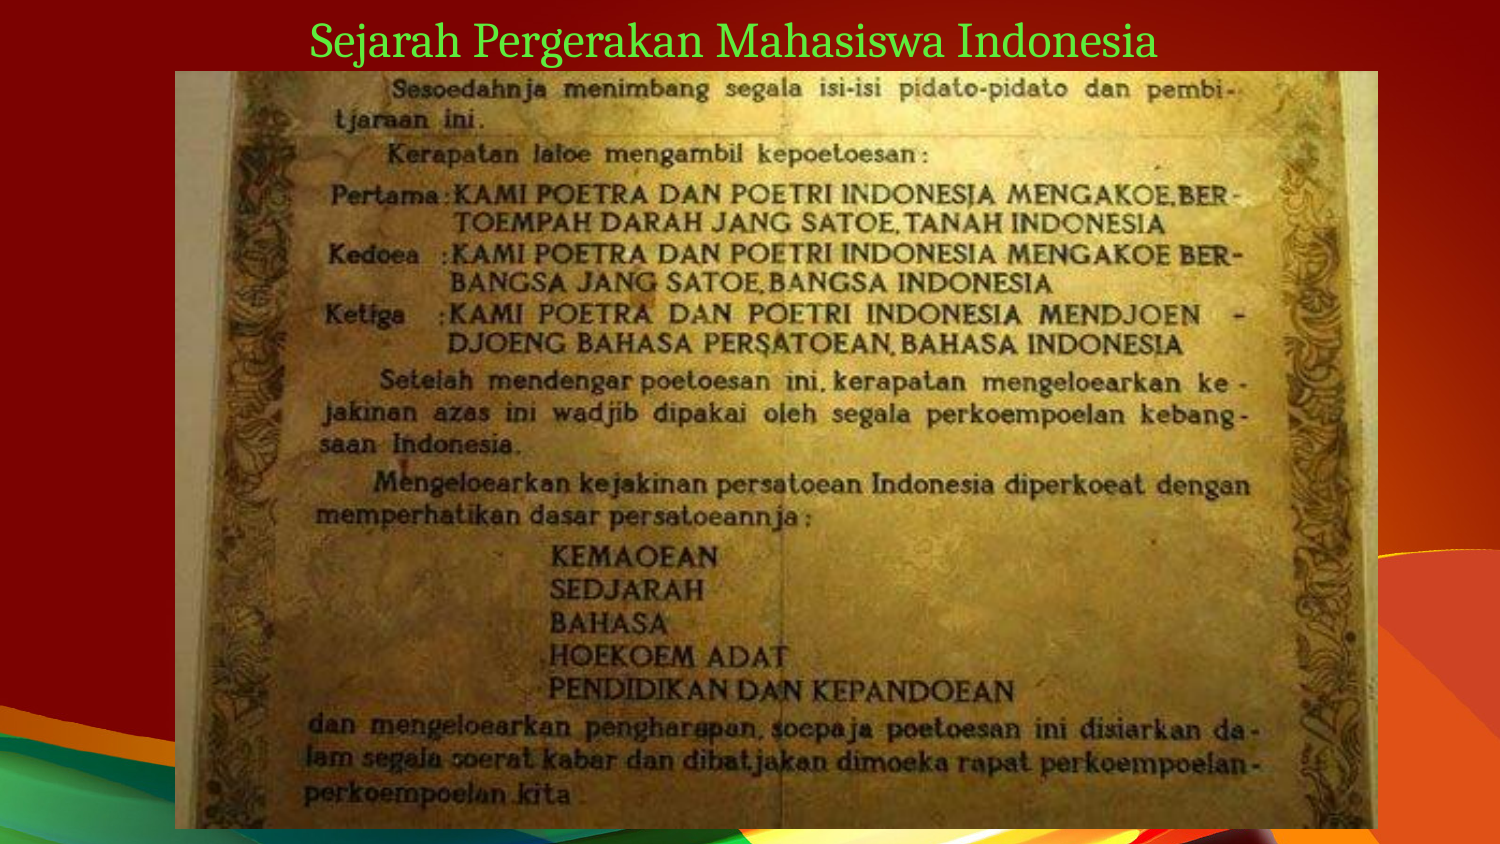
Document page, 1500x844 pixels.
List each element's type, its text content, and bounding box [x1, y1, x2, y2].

text_box Sejarah Pergerakan Mahasiswa Indonesia [262, 0, 1349, 69]
picture [0, 0, 1500, 844]
